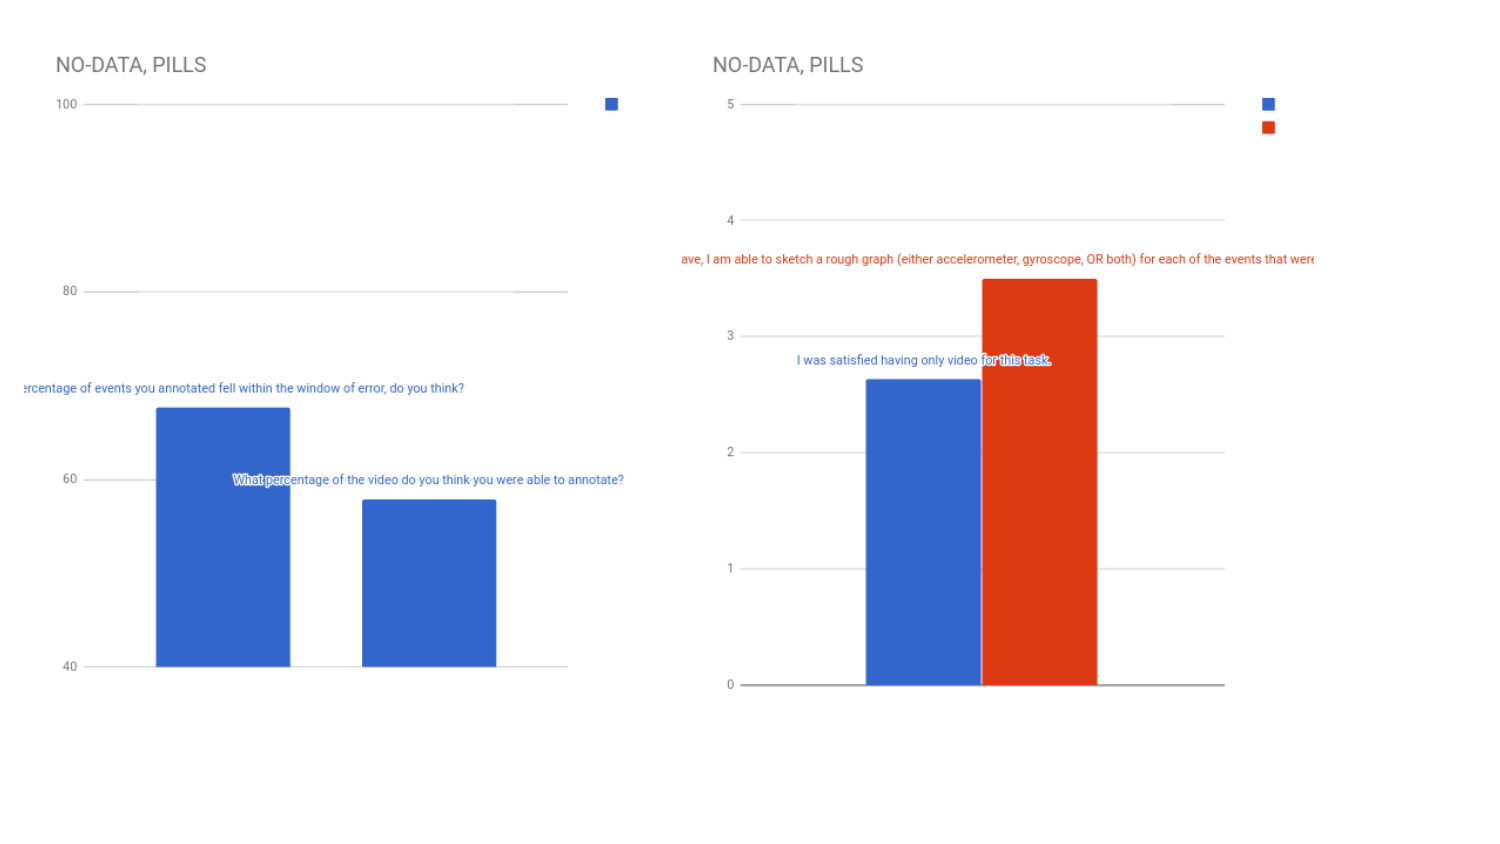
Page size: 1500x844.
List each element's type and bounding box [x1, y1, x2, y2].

picture [24, 24, 657, 705]
picture [681, 24, 1314, 723]
